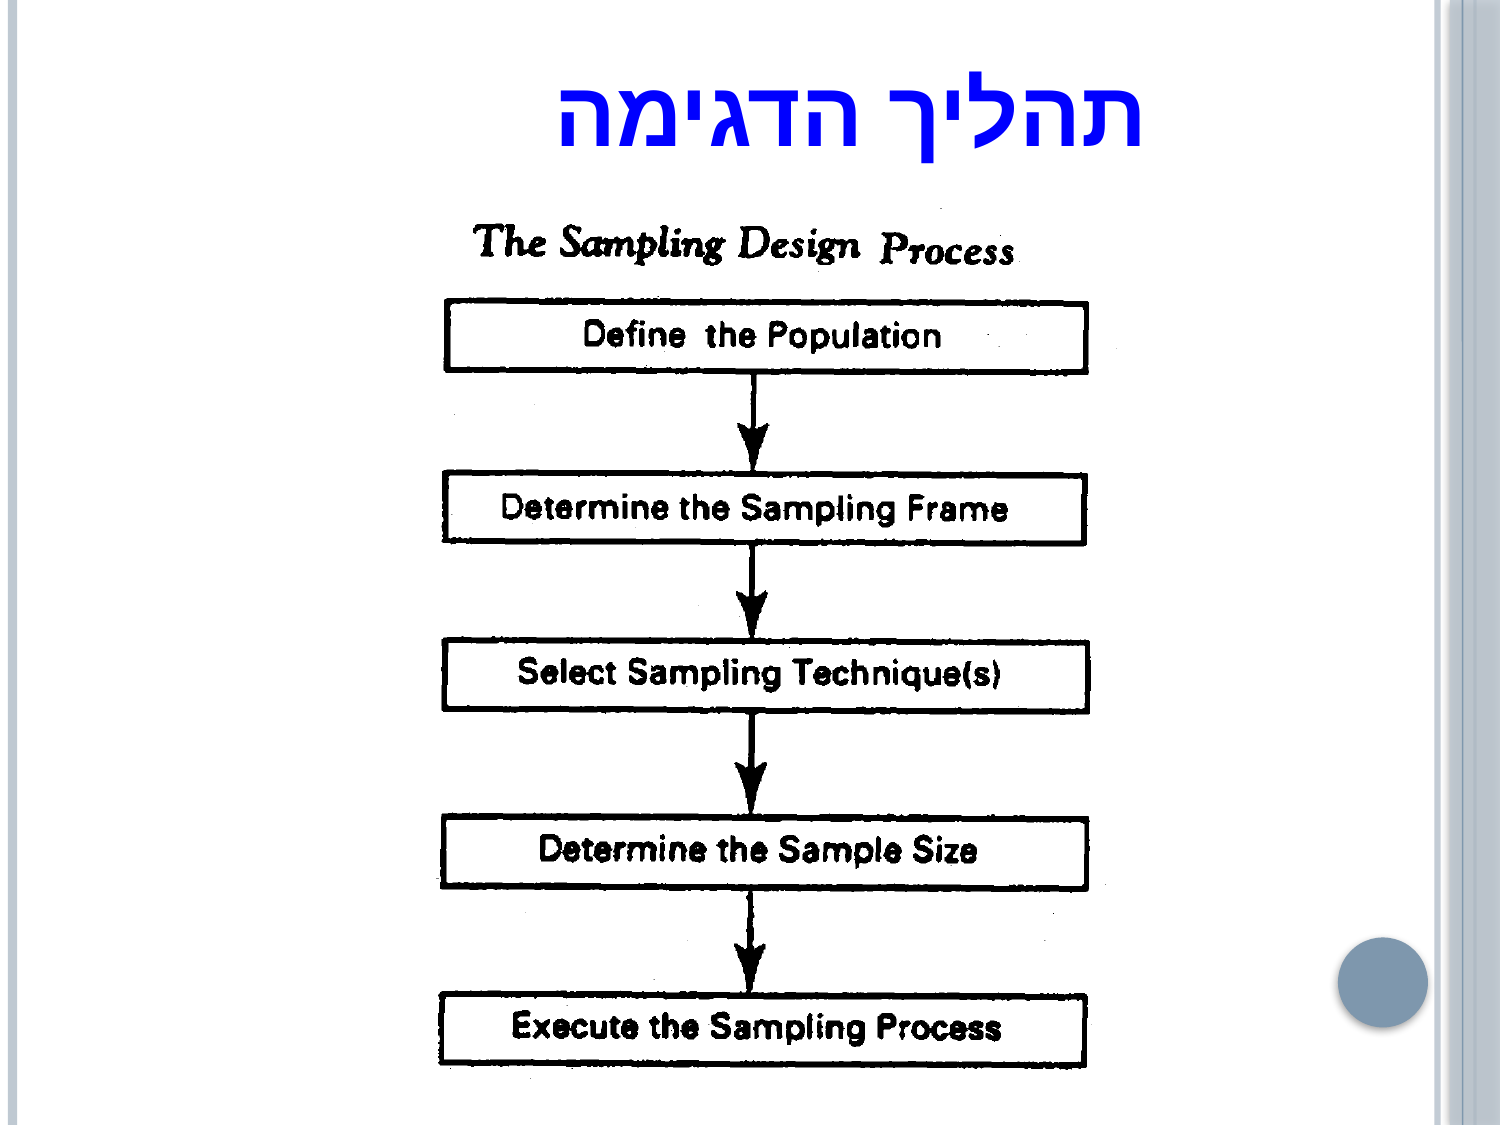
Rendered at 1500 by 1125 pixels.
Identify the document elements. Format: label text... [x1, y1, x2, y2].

title תהליך הדגימה [277, 49, 1425, 173]
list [418, 195, 1117, 1083]
